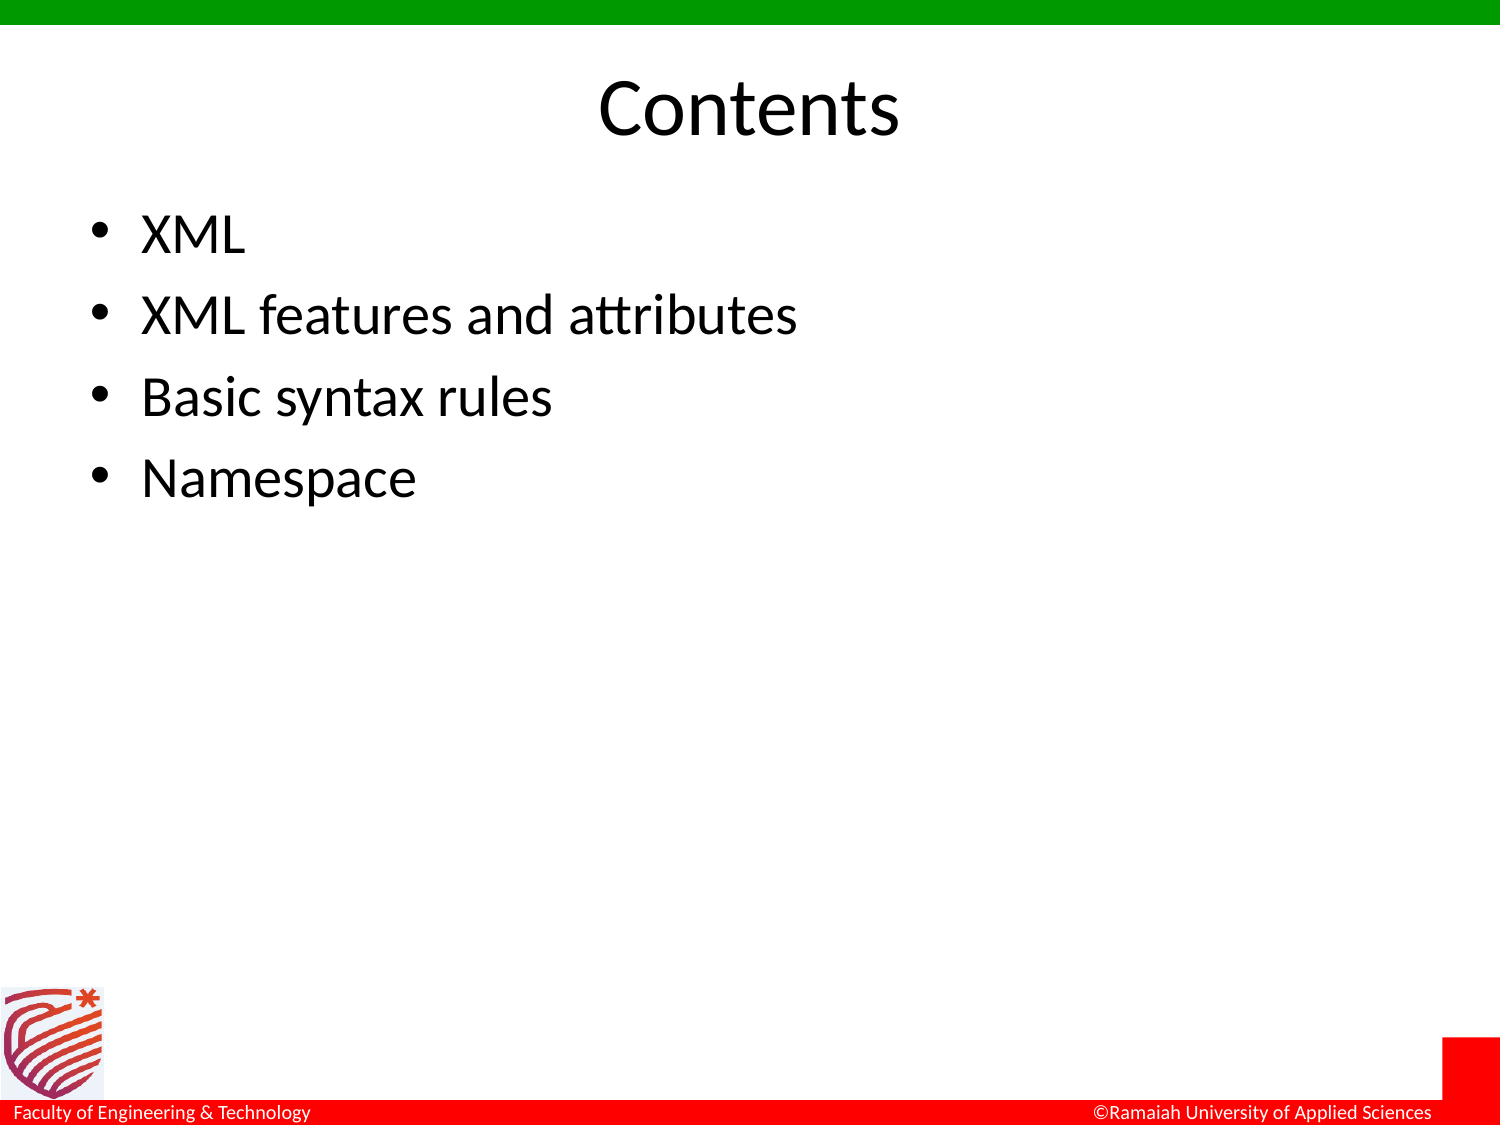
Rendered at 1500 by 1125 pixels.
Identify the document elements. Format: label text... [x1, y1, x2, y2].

list XML XML features and attributes Basic syntax rules Namespace [75, 187, 1425, 930]
picture [1, 987, 104, 1100]
title Contents [75, 45, 1425, 187]
